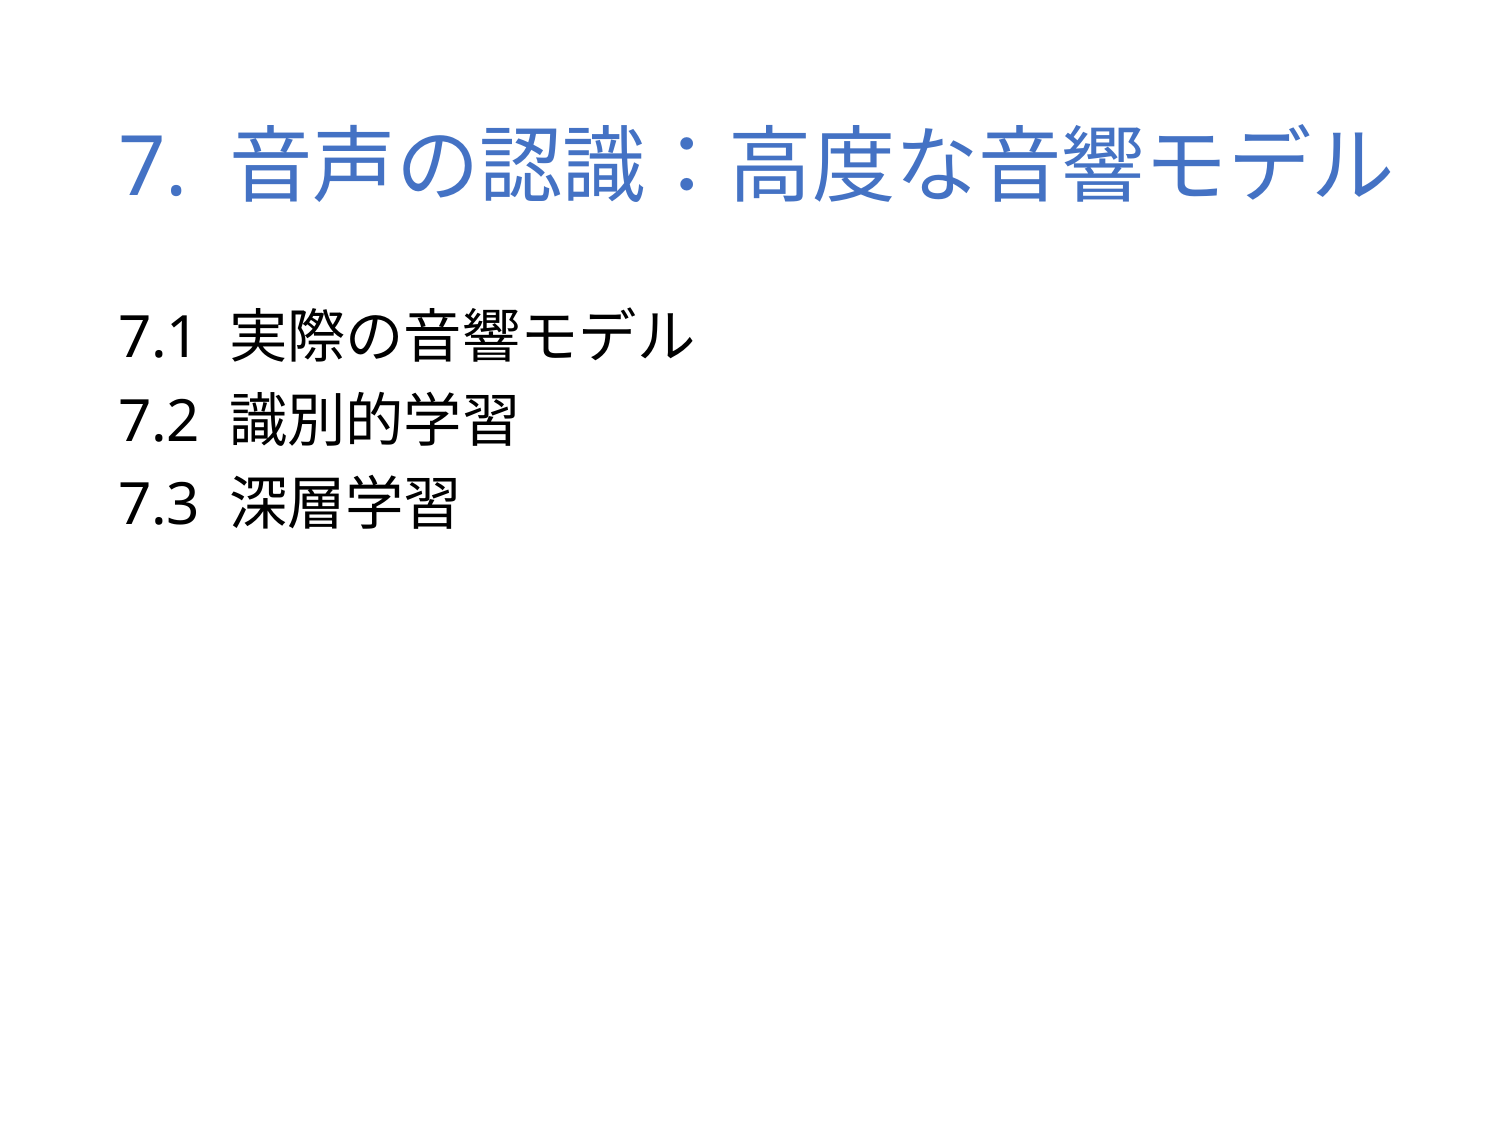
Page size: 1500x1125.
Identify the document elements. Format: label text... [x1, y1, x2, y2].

list 7.1 実際の音響モデル 7.2 識別的学習 7.3 深層学習 [103, 299, 1397, 1014]
title 7. 音声の認識：高度な音響モデル [103, 59, 1419, 278]
